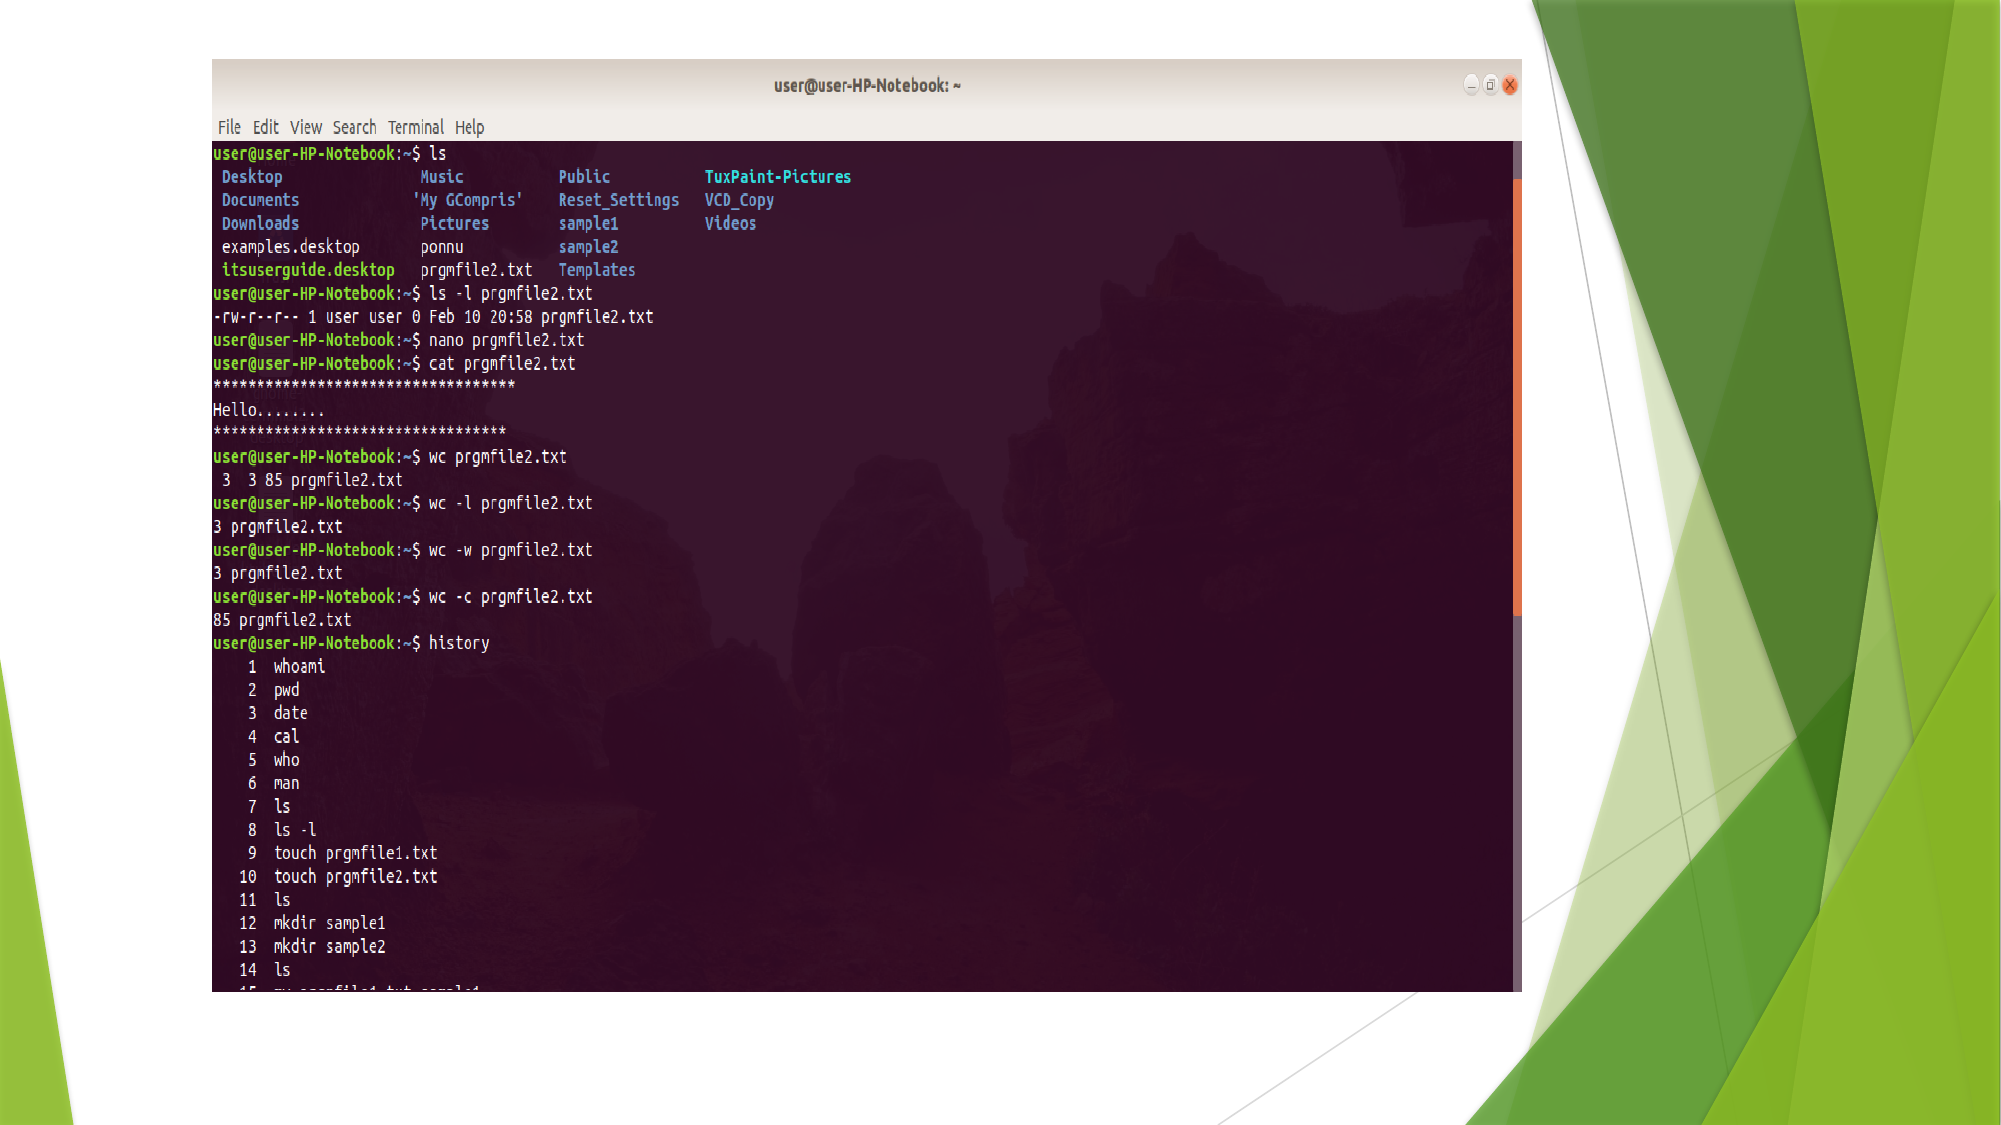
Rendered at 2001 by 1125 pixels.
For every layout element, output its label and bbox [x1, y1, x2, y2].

list [211, 58, 1522, 992]
